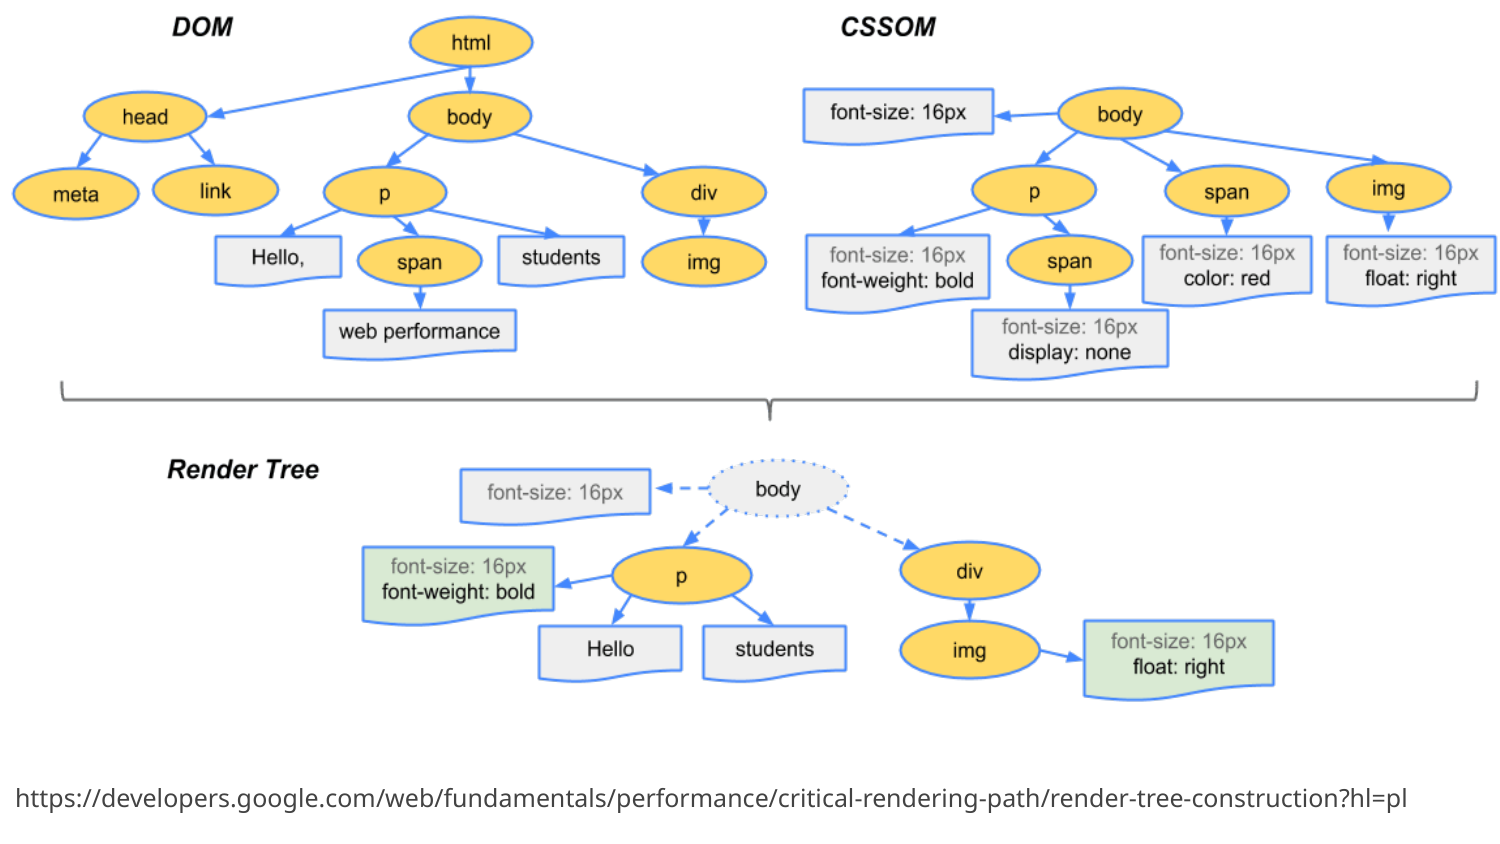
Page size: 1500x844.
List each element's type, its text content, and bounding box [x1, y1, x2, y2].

list https://developers.google.com/web/fundamentals/performance/critical-rendering-path/render-tree-construction?hl=pl [0, 751, 1500, 844]
picture [0, 0, 1500, 718]
